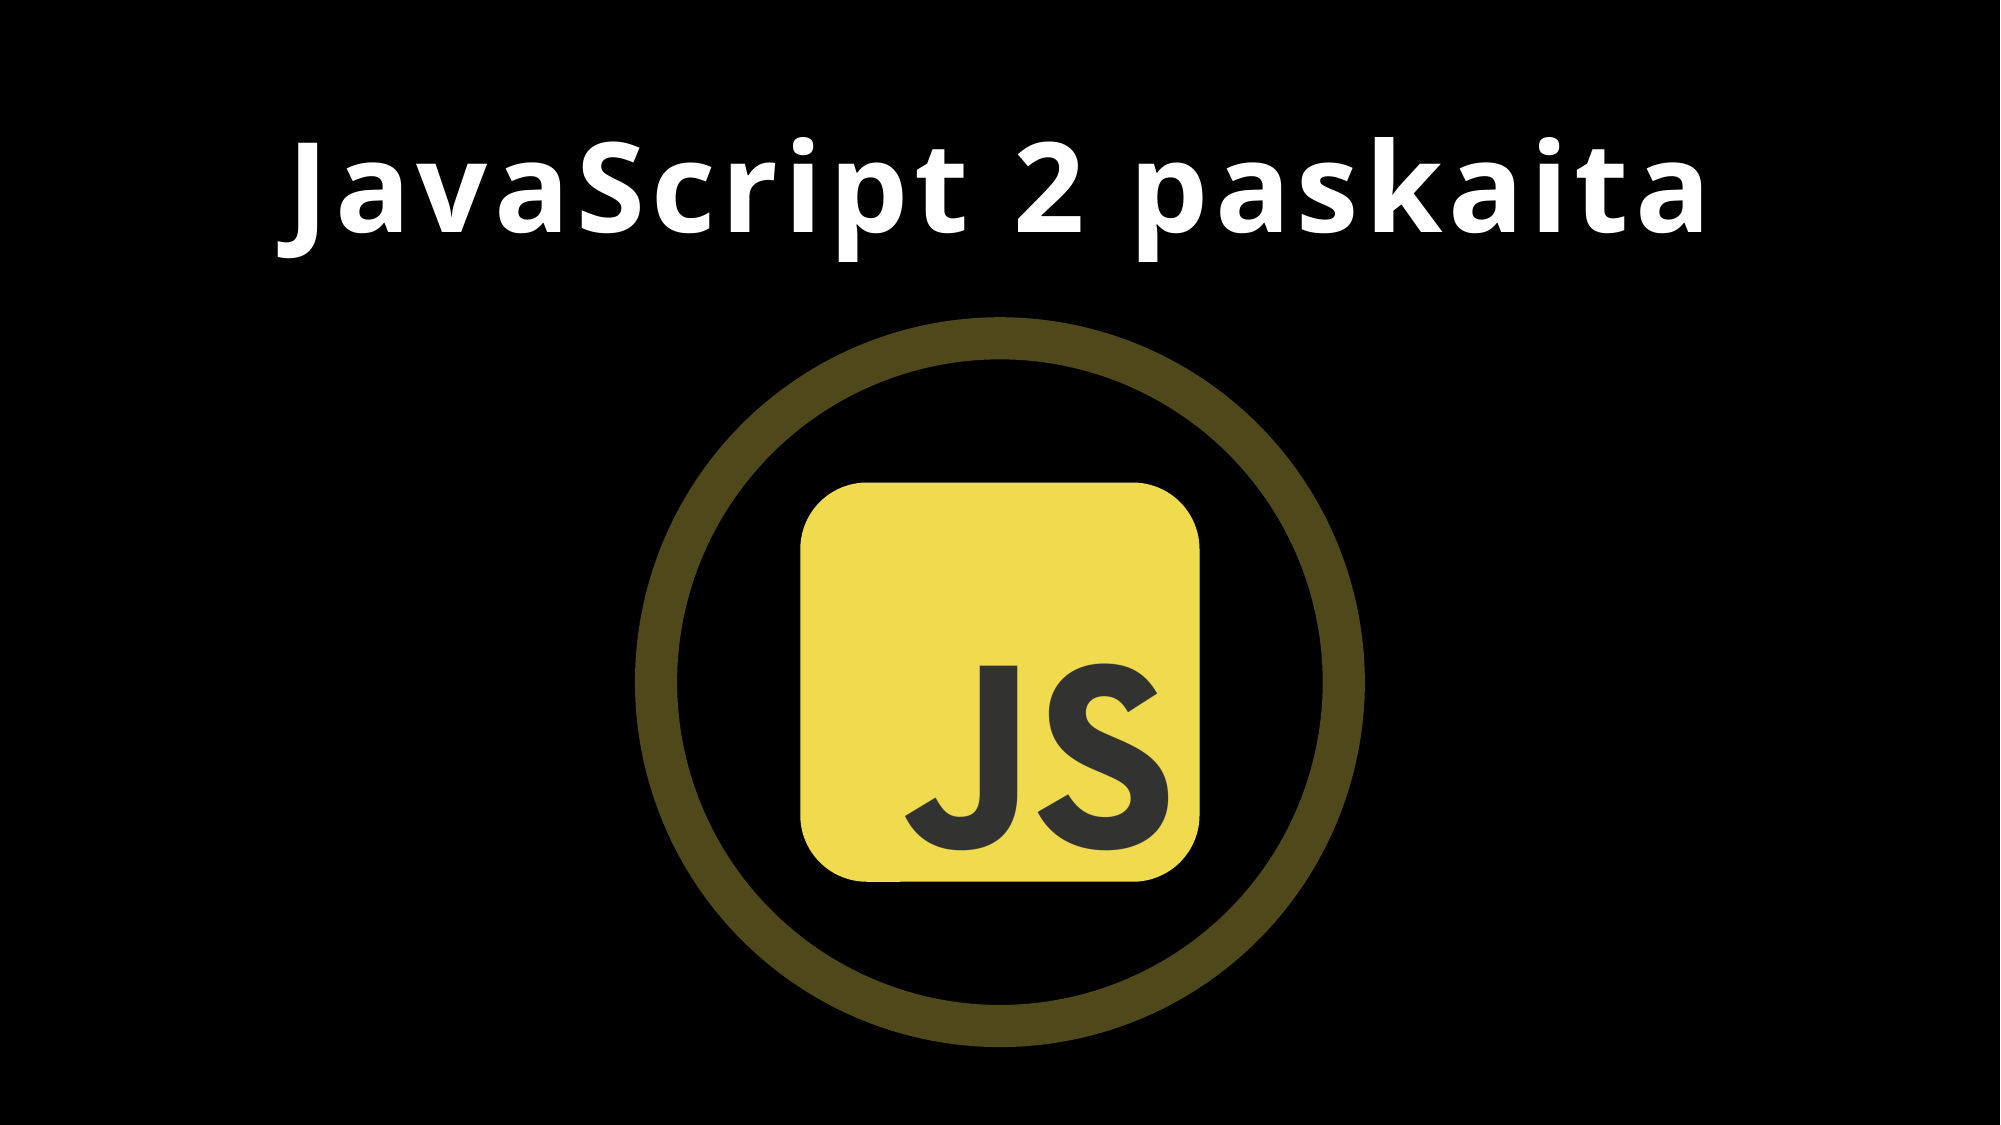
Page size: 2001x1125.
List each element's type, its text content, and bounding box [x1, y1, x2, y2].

text_box [655, 337, 1345, 1028]
picture [800, 482, 1200, 882]
title JavaScript 2 paskaita [236, 102, 1764, 267]
